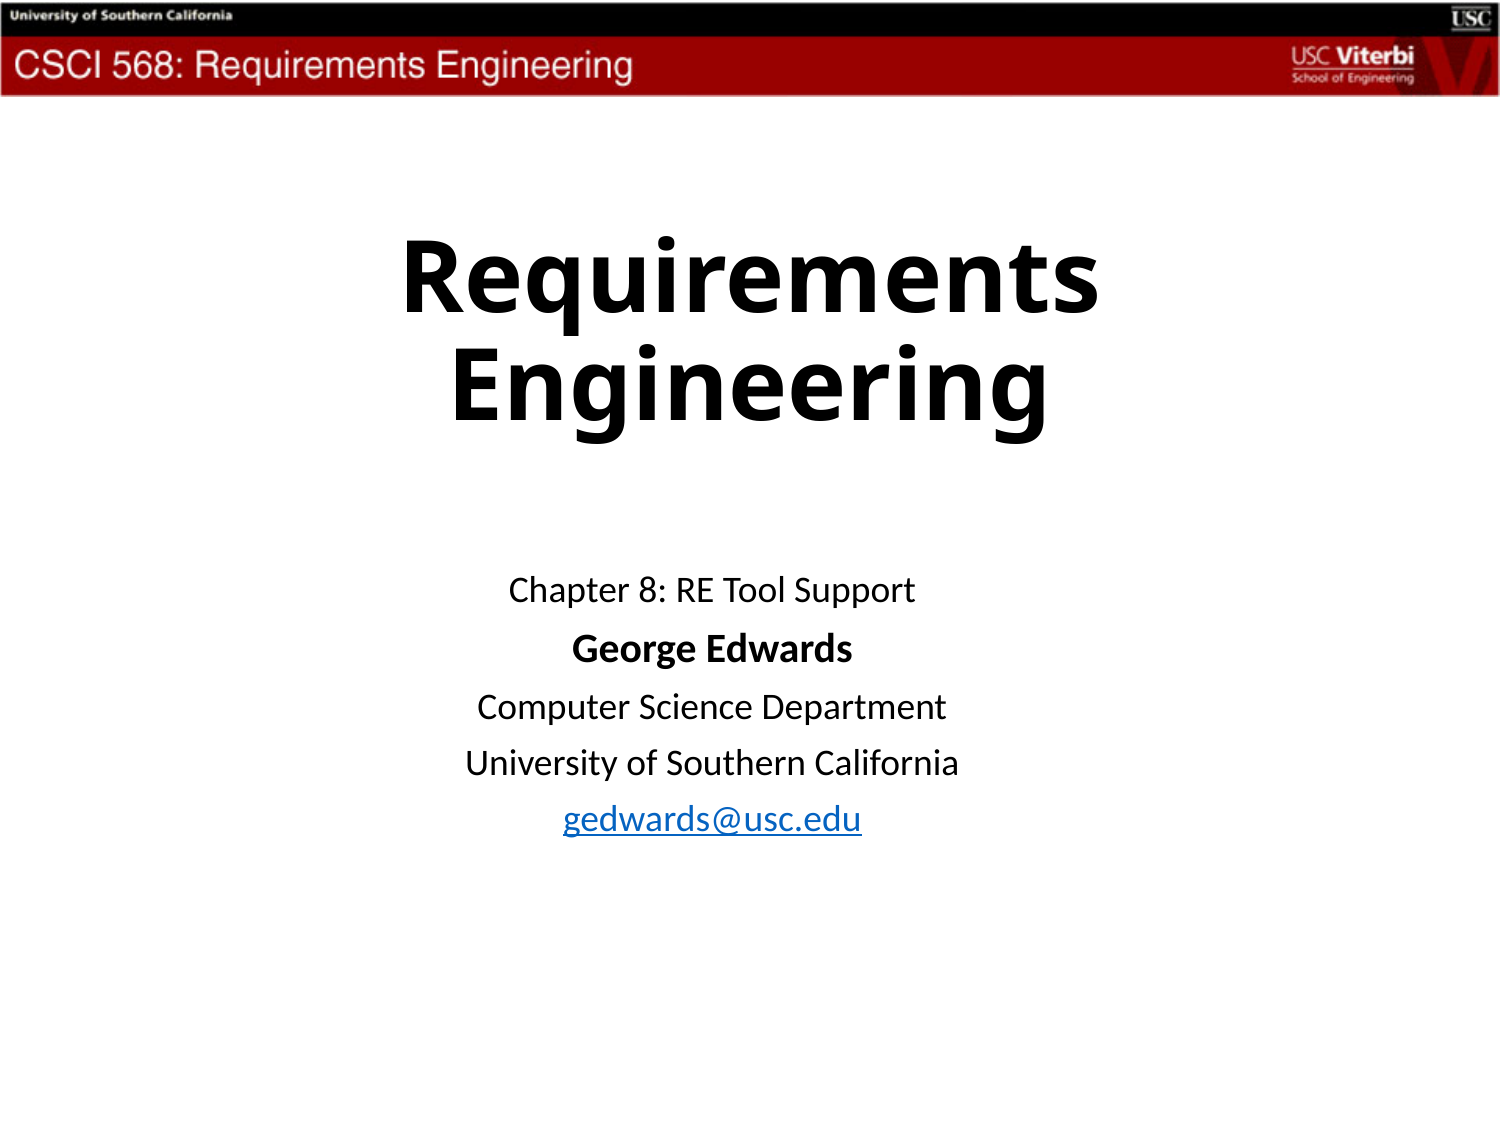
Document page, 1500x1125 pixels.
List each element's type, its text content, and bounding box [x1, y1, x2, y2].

subtitle Chapter 8: RE Tool Support George Edwards Computer Science Department University of Southern California gedwards@usc.edu [150, 562, 1275, 860]
picture [0, 2, 1500, 97]
title Requirements Engineering [187, 184, 1313, 450]
